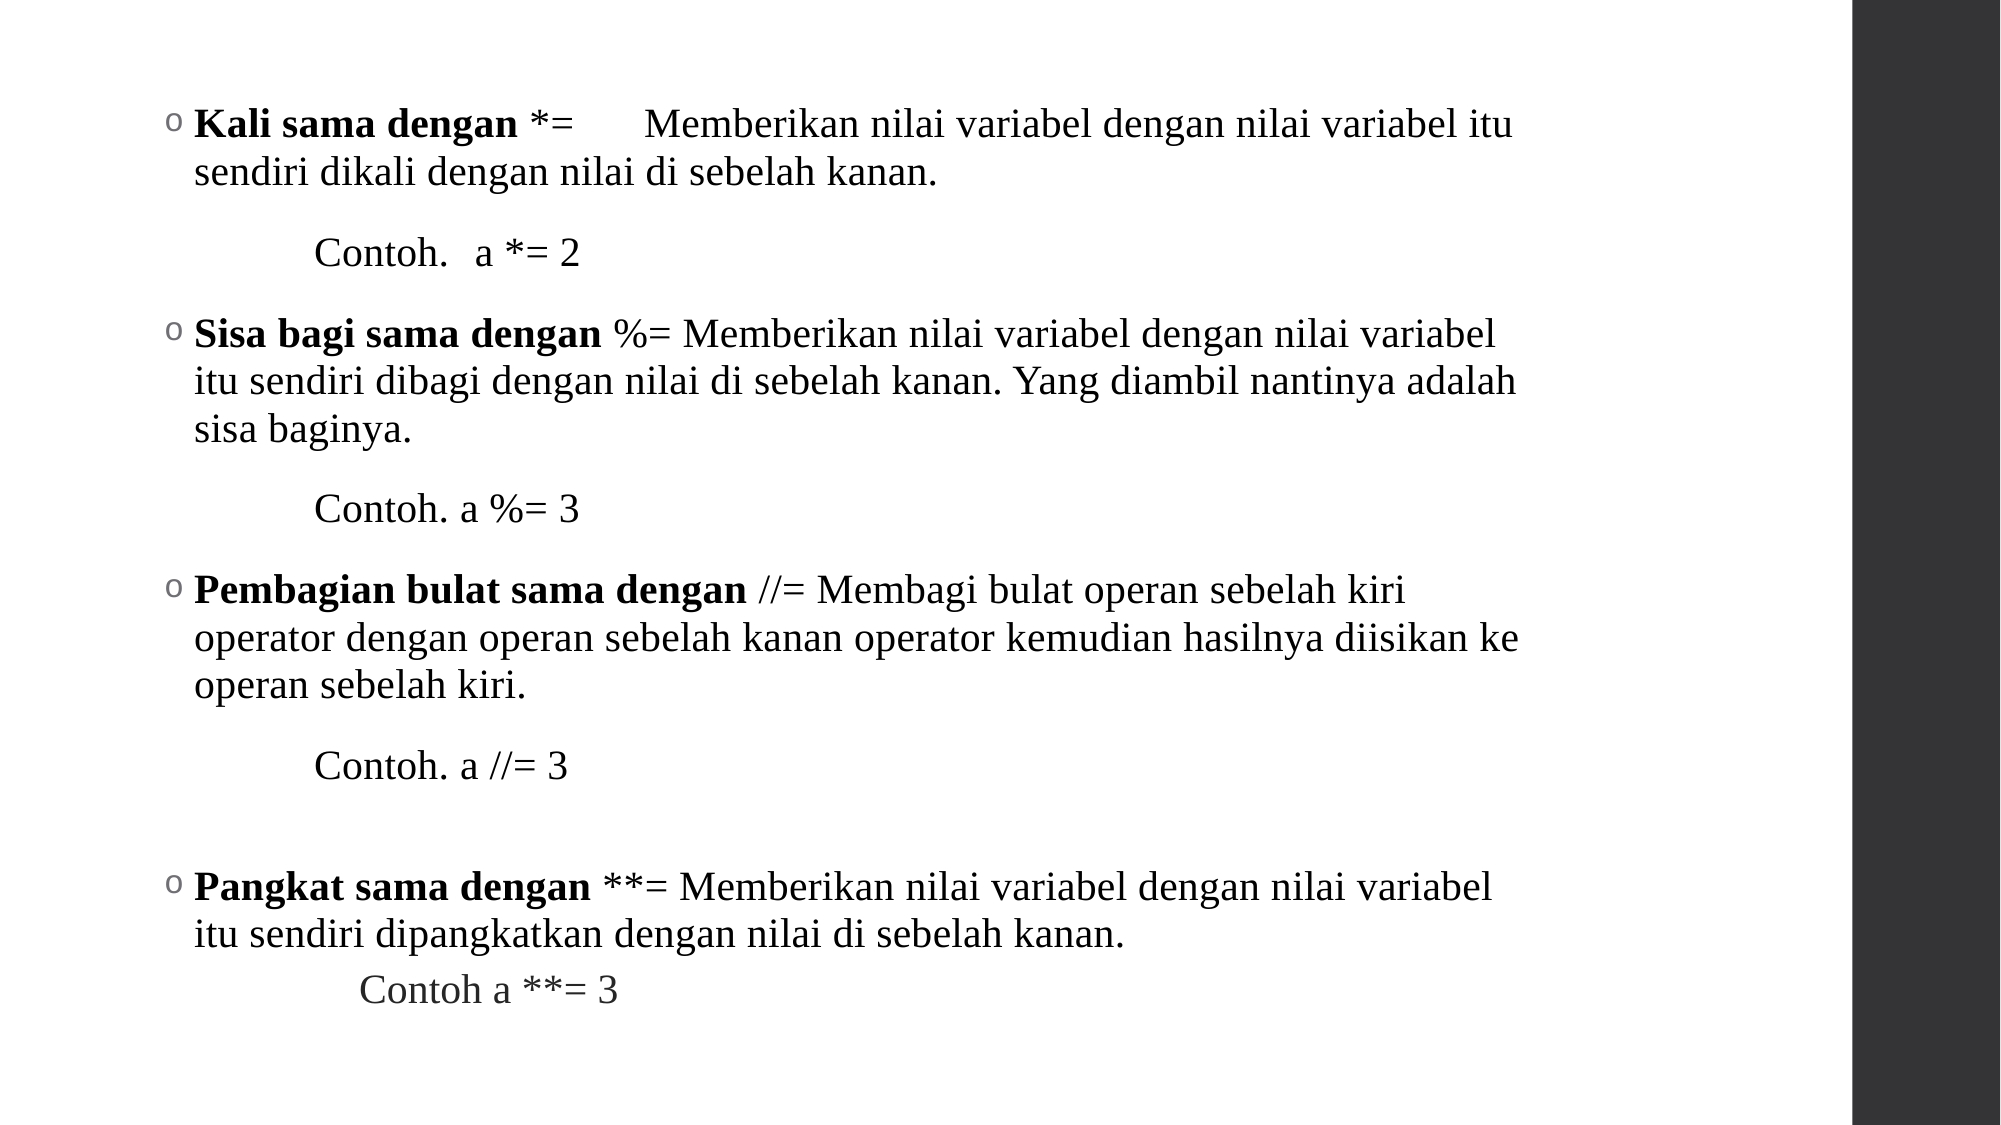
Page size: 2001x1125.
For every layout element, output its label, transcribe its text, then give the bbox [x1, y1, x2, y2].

list Kali sama dengan *= Memberikan nilai variabel dengan nilai variabel itu sendiri dikali dengan nilai di sebelah kanan. Contoh. a *= 2 Sisa bagi sama dengan %= Memberikan nilai variabel dengan nilai variabel itu sendiri dibagi dengan nilai di sebelah kanan. Yang diambil nantinya adalah sisa baginya. Contoh. a %= 3 Pembagian bulat sama dengan //= Membagi bulat operan sebelah kiri operator dengan operan sebelah kanan operator kemudian hasilnya diisikan ke operan sebelah kiri. Contoh. a //= 3 Pangkat sama dengan **= Memberikan nilai variabel dengan nilai variabel itu sendiri dipangkatkan dengan nilai di sebelah kanan. Contoh a **= 3 [149, 92, 1560, 1046]
